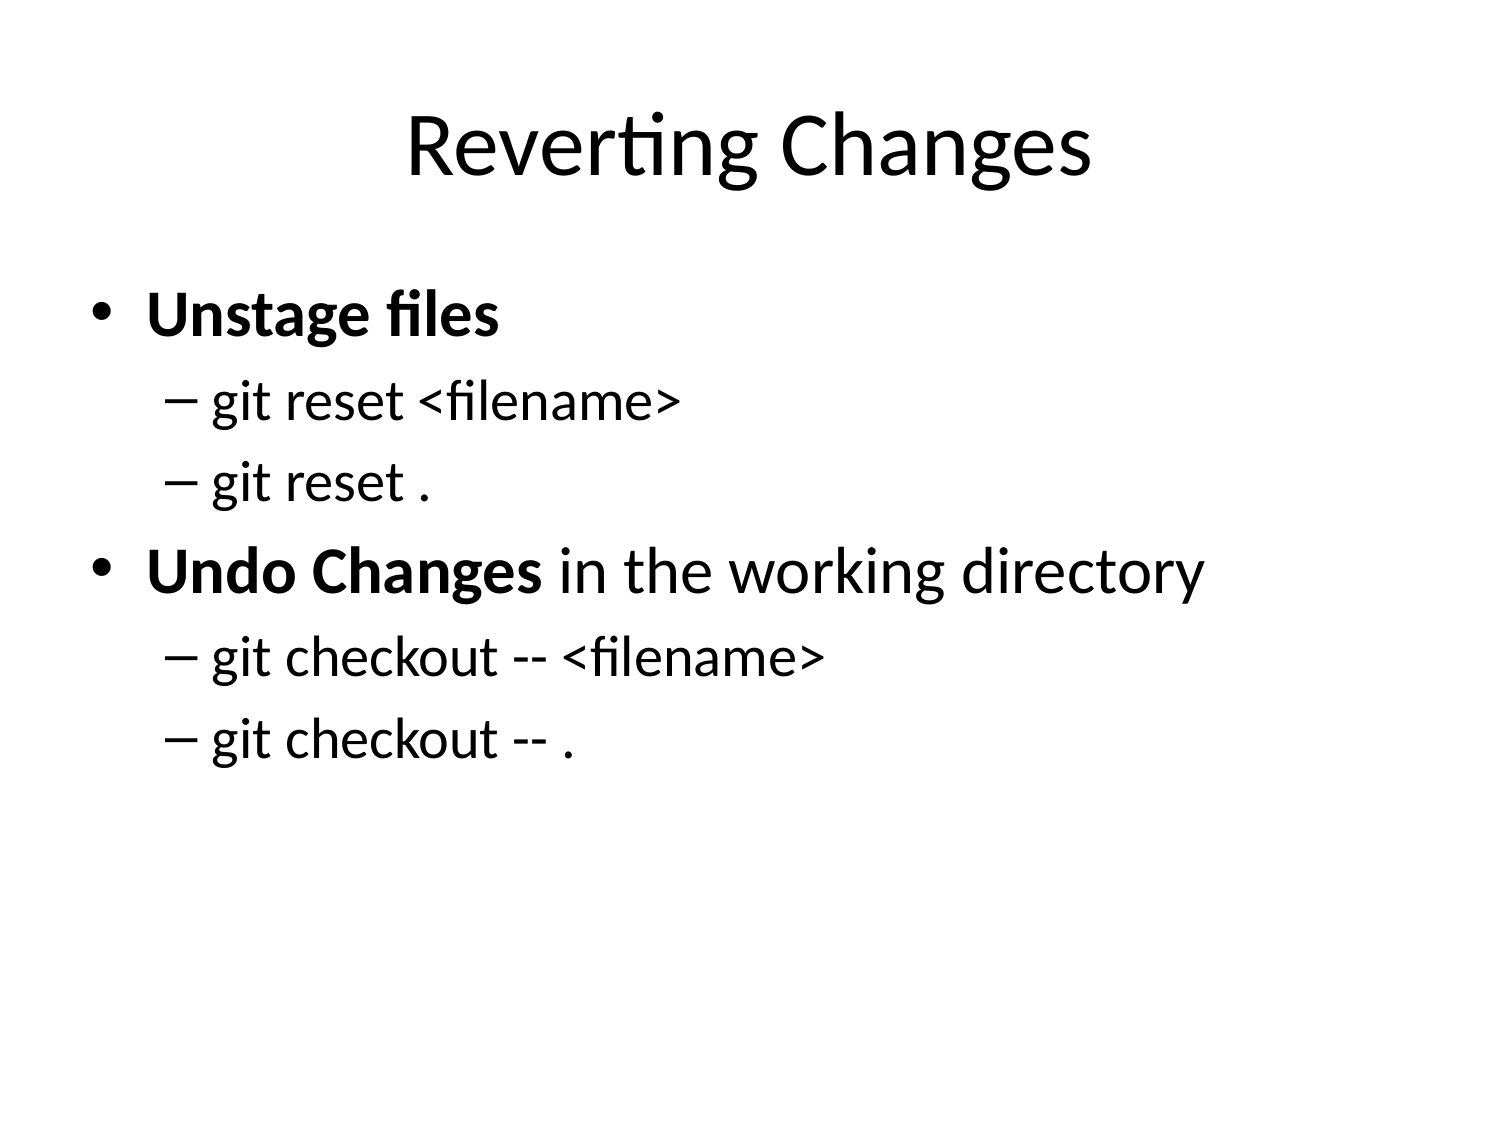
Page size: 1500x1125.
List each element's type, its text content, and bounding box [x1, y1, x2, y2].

title Reverting Changes [75, 45, 1425, 233]
list Unstage files git reset <filename> git reset . Undo Changes in the working directory git checkout -- <filename> git checkout -- . [75, 262, 1425, 1005]
